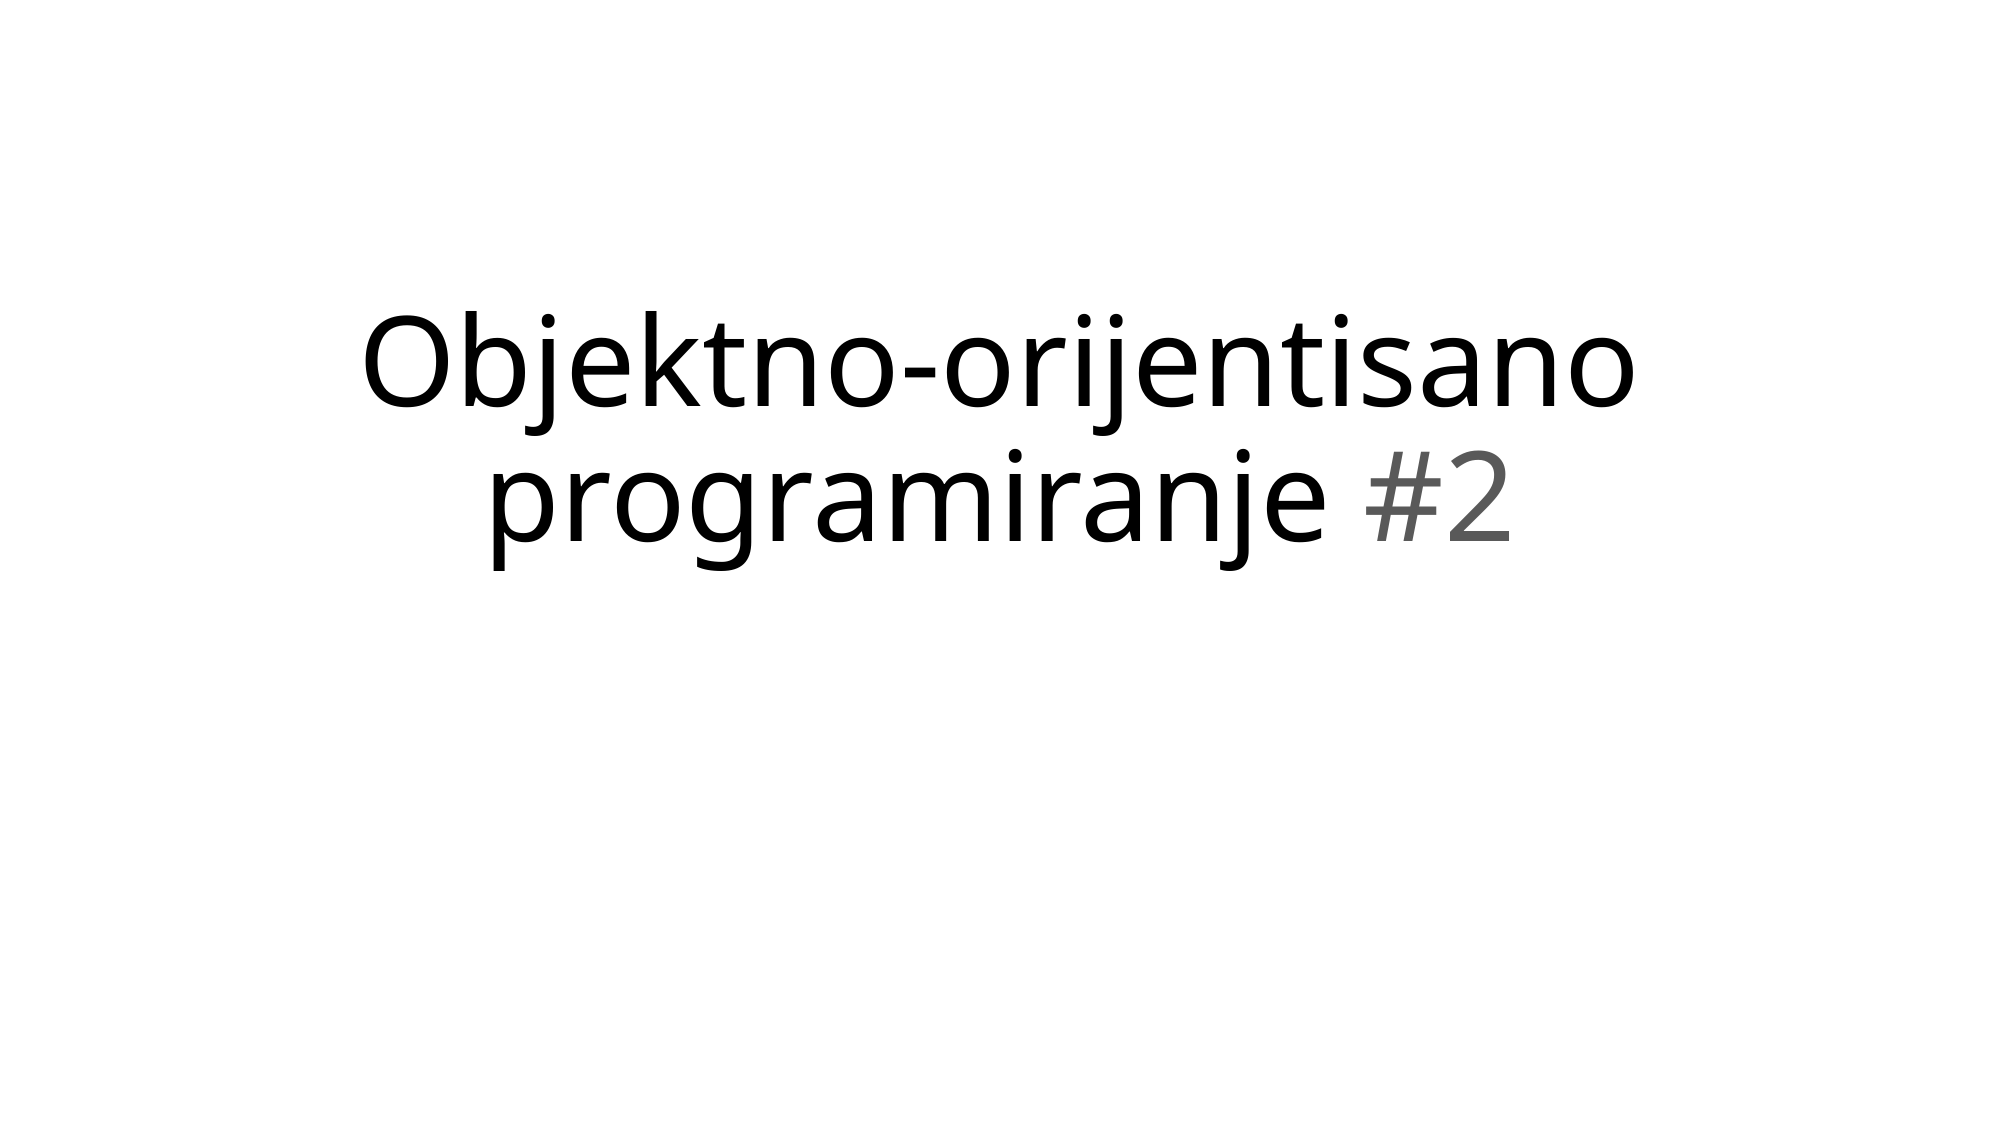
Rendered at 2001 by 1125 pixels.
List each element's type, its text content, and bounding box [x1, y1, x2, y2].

title Objektno-orijentisano programiranje #2 [249, 184, 1750, 576]
